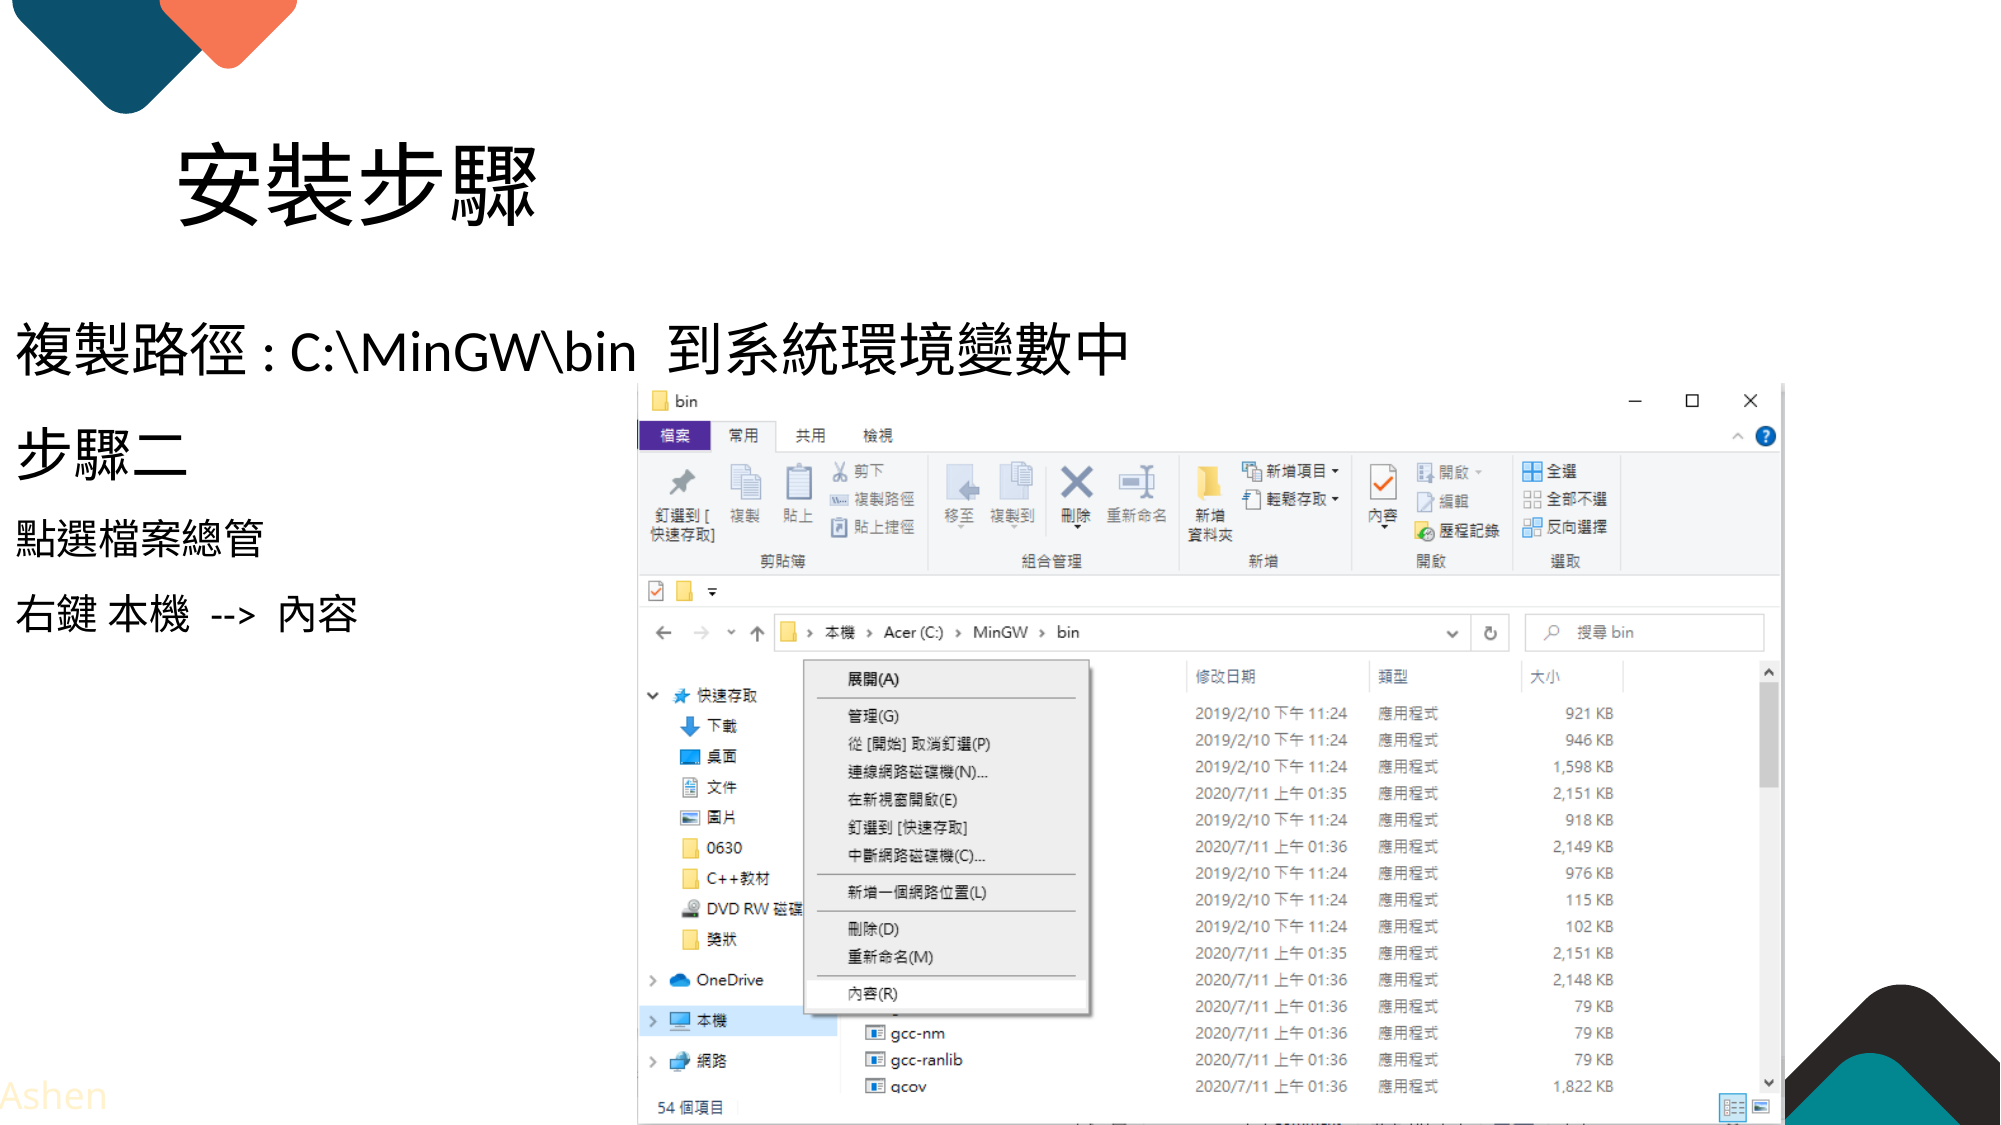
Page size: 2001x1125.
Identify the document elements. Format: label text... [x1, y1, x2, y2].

text_box [1843, 1051, 1962, 1125]
text_box [1843, 983, 2000, 1125]
picture [637, 383, 1785, 1125]
text_box [158, 0, 299, 70]
text_box 安裝步驟 [158, 80, 1884, 299]
list 複製路徑: C:\MinGW\bin 到系統環境變數中 步驟二 點選檔案總管 右鍵 本機 --> 內容 [0, 270, 1843, 1125]
text_box [11, 0, 202, 115]
